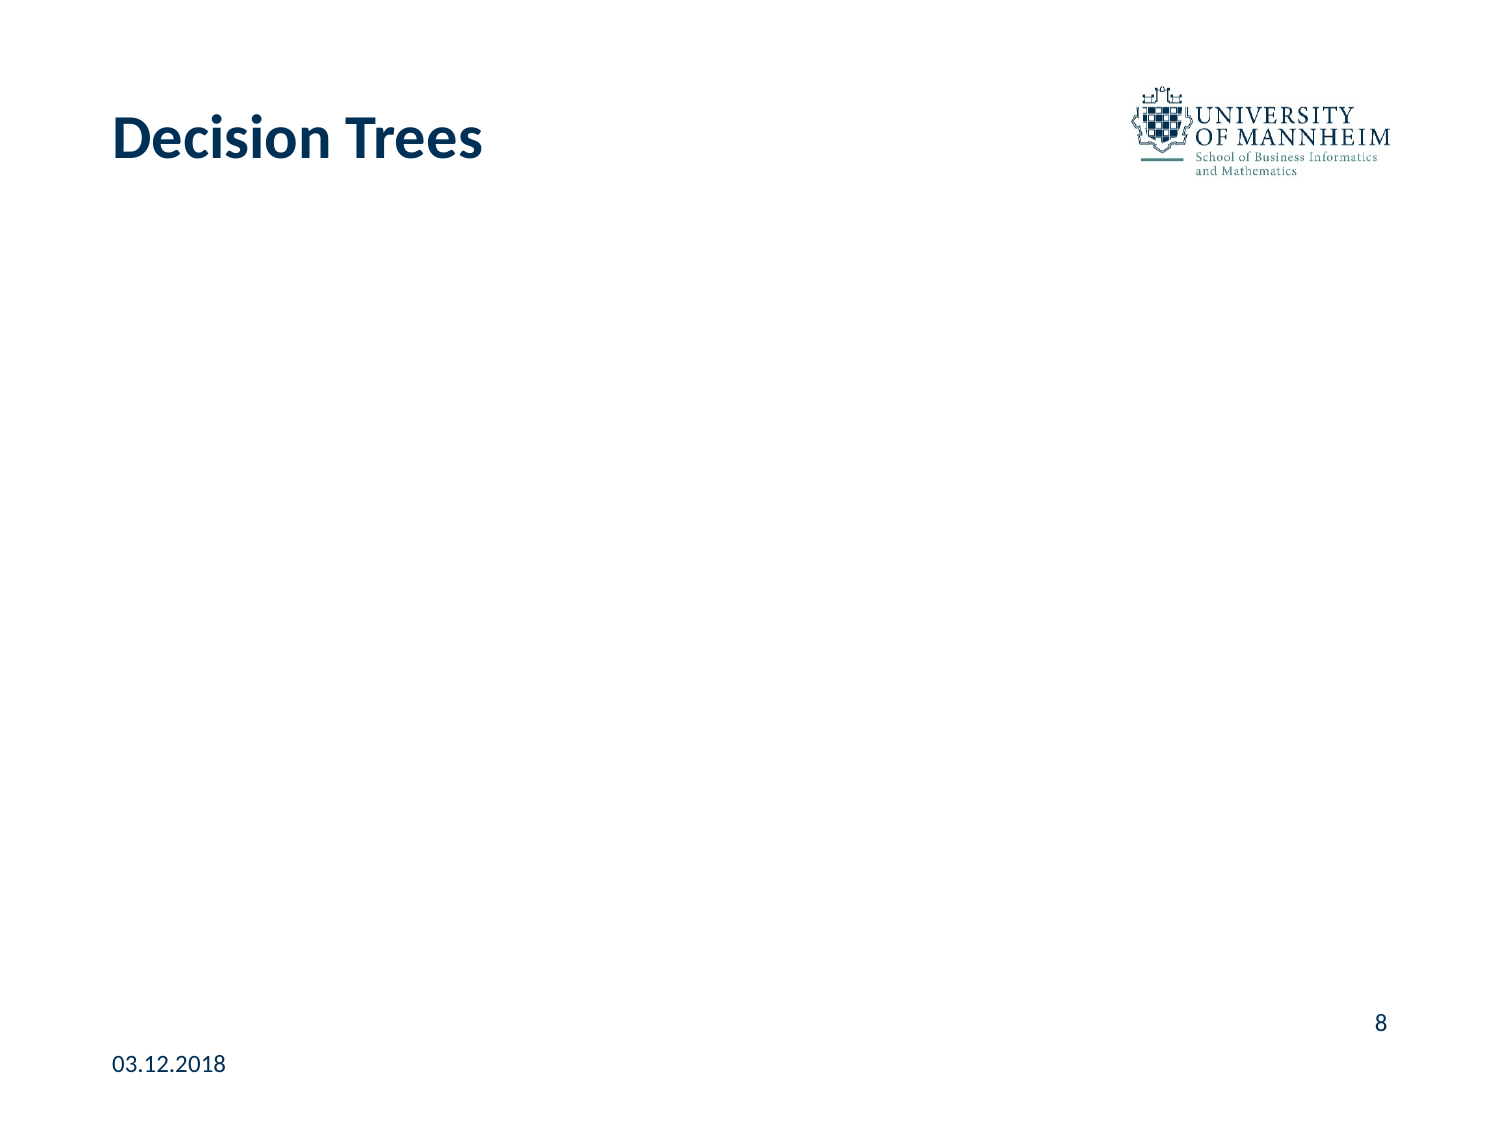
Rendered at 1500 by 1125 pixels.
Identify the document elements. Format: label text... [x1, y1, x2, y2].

picture [1095, 57, 1426, 211]
title Decision Trees [112, 95, 1011, 284]
slide_number 8 [1214, 1006, 1388, 1036]
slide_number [112, 1047, 463, 1078]
